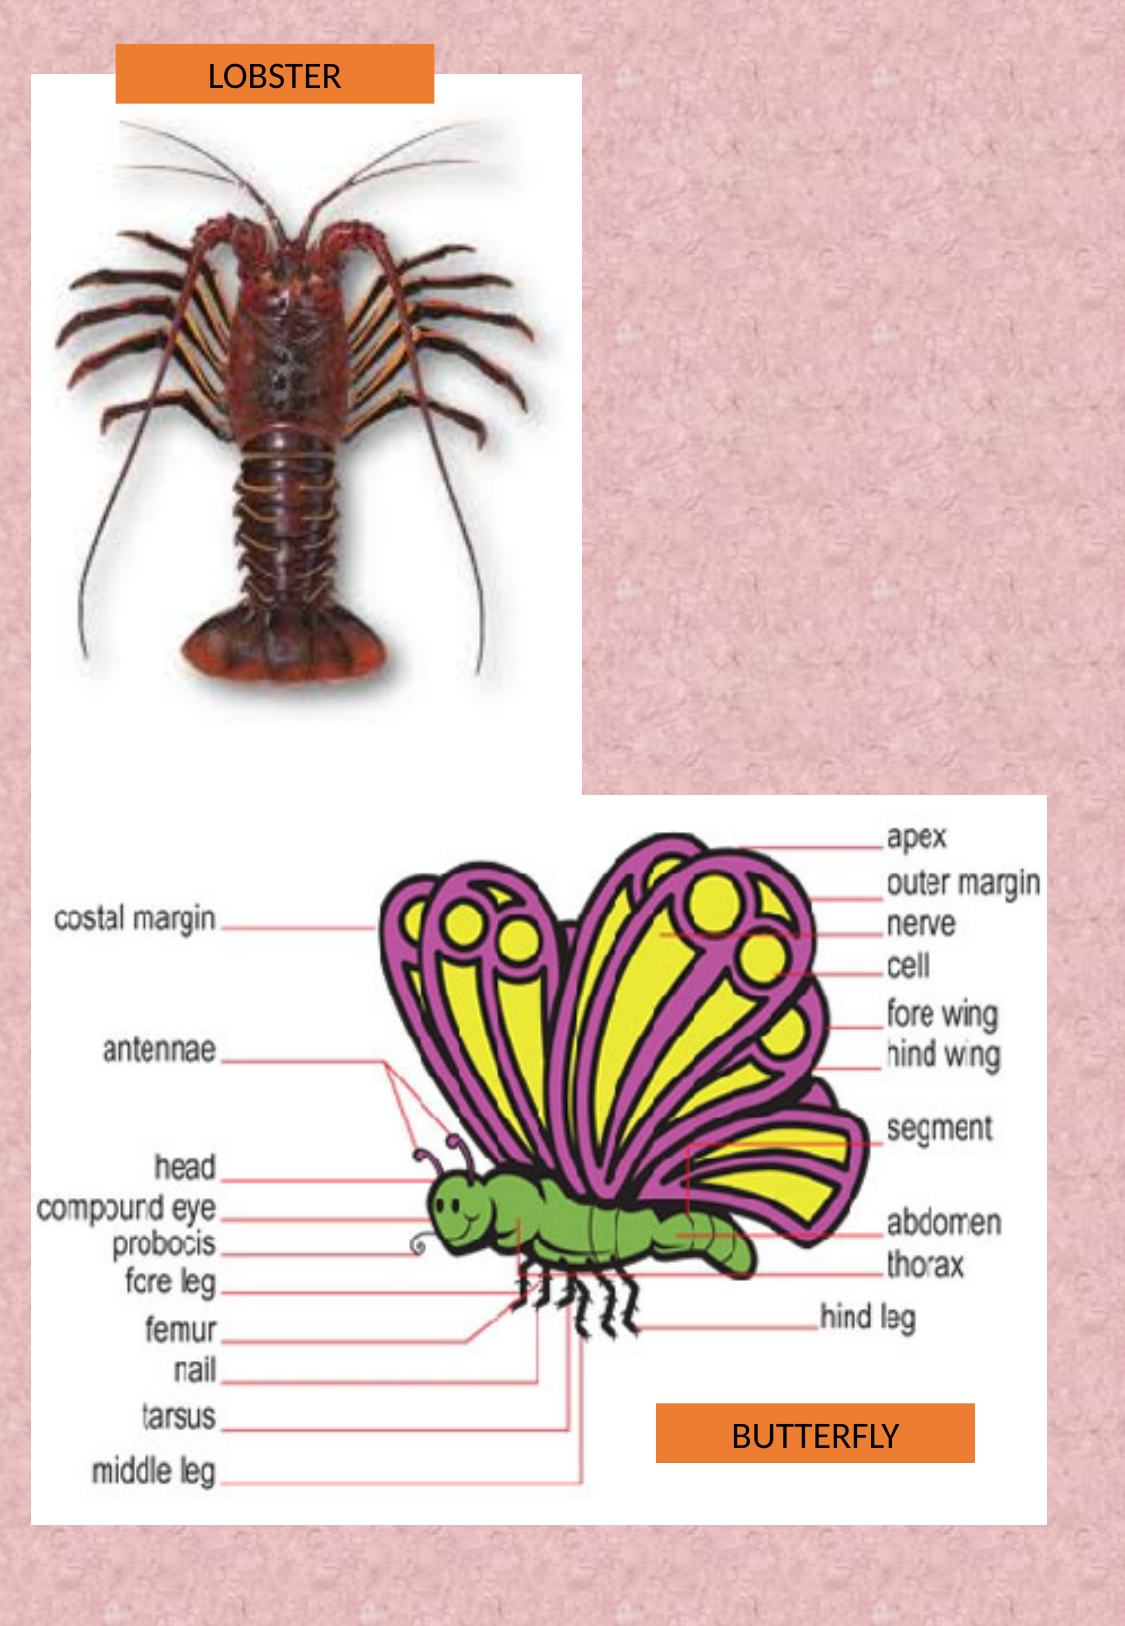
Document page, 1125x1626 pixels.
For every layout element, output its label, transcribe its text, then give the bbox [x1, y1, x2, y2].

text_box LOBSTER [115, 43, 435, 74]
picture [0, 0, 1125, 1626]
